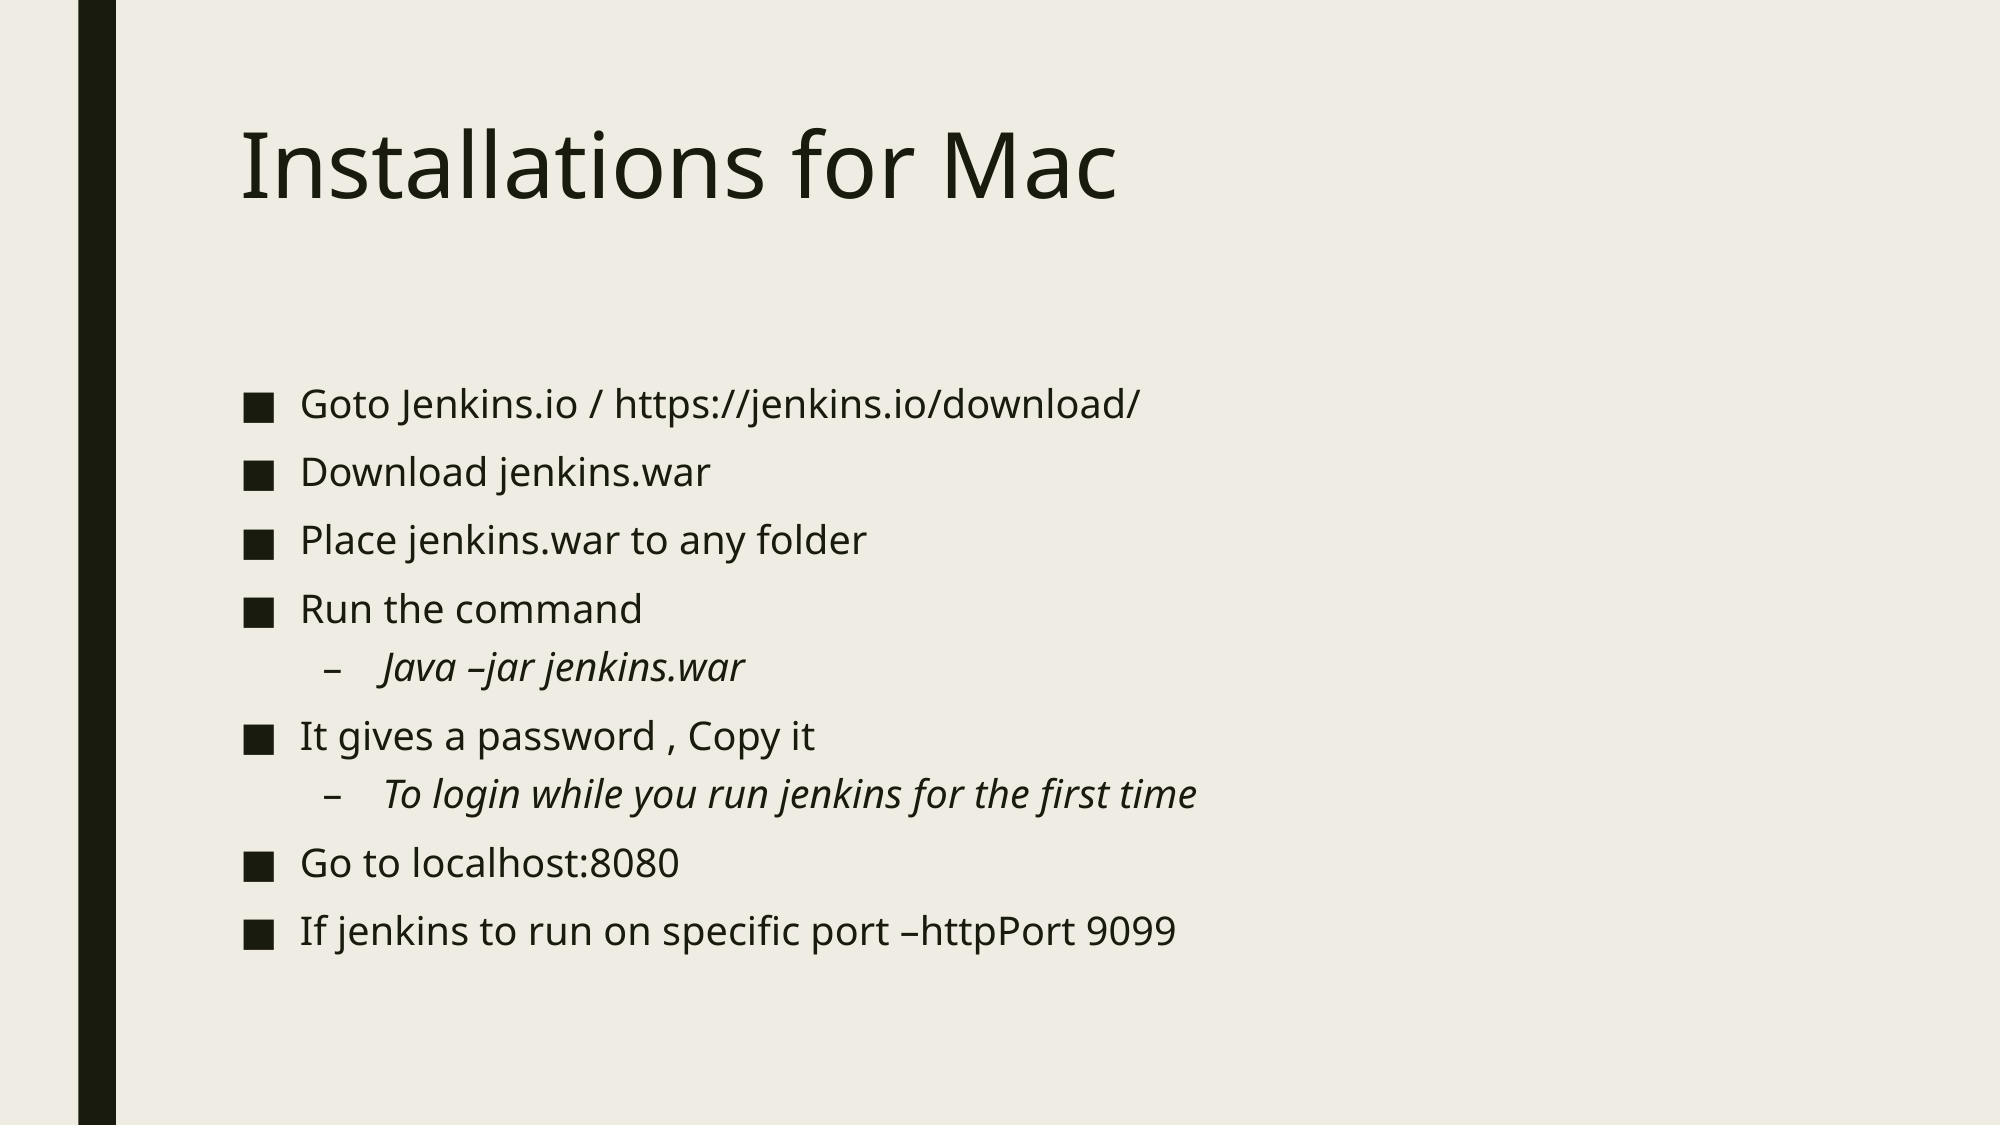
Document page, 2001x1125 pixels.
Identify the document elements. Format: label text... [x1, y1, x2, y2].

list Goto Jenkins.io / https://jenkins.io/download/ Download jenkins.war Place jenkins.war to any folder Run the command Java –jar jenkins.war It gives a password , Copy it To login while you run jenkins for the first time Go to localhost:8080 If jenkins to run on specific port –httpPort 9099 [225, 375, 1800, 963]
title Installations for Mac [225, 112, 1800, 357]
